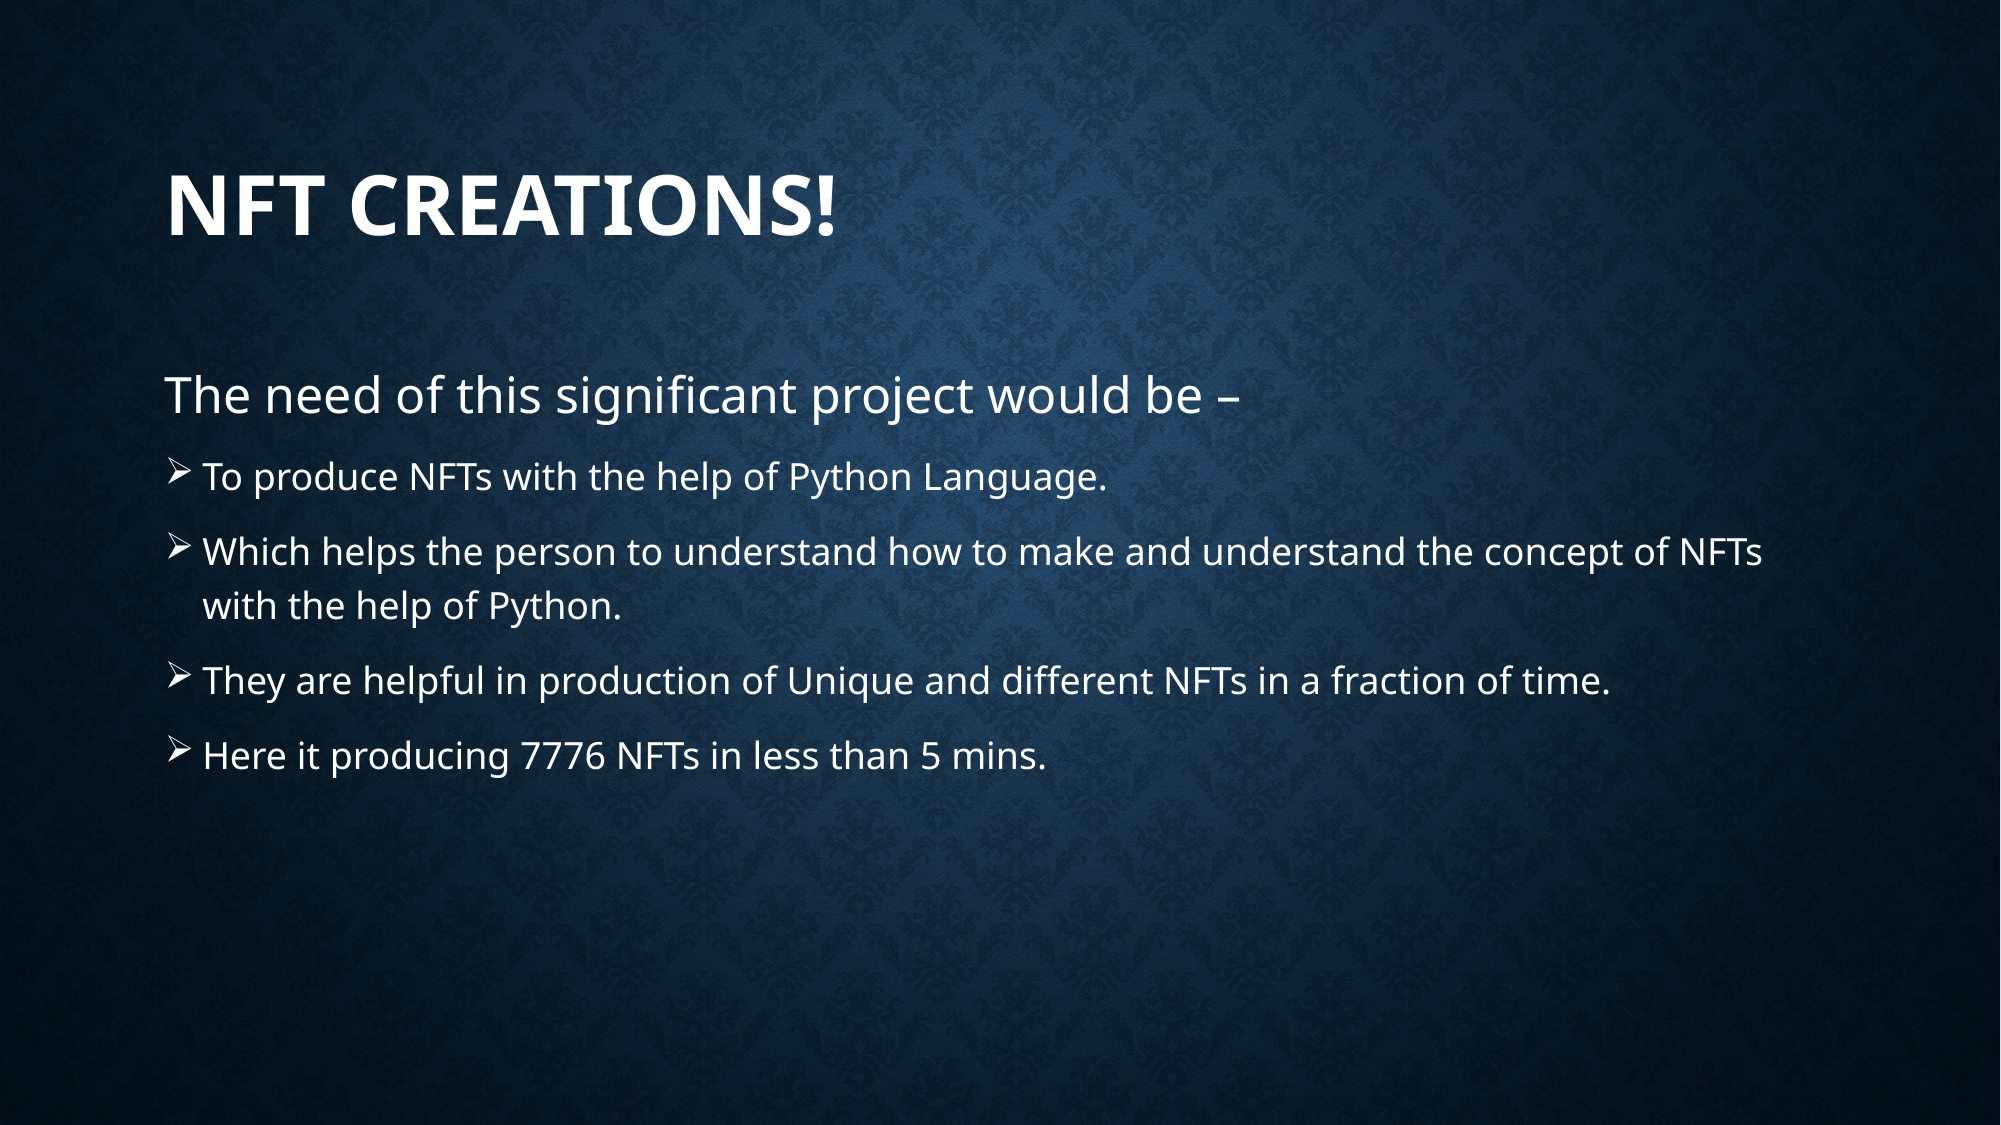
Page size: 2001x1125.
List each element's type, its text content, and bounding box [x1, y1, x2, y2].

title NFT CREATIONS! [149, 99, 1849, 318]
list The need of this significant project would be – To produce NFTs with the help of Python Language. Which helps the person to understand how to make and understand the concept of NFTs with the help of Python. They are helpful in production of Unique and different NFTs in a fraction of time. Here it producing 7776 NFTs in less than 5 mins. [149, 343, 1849, 950]
